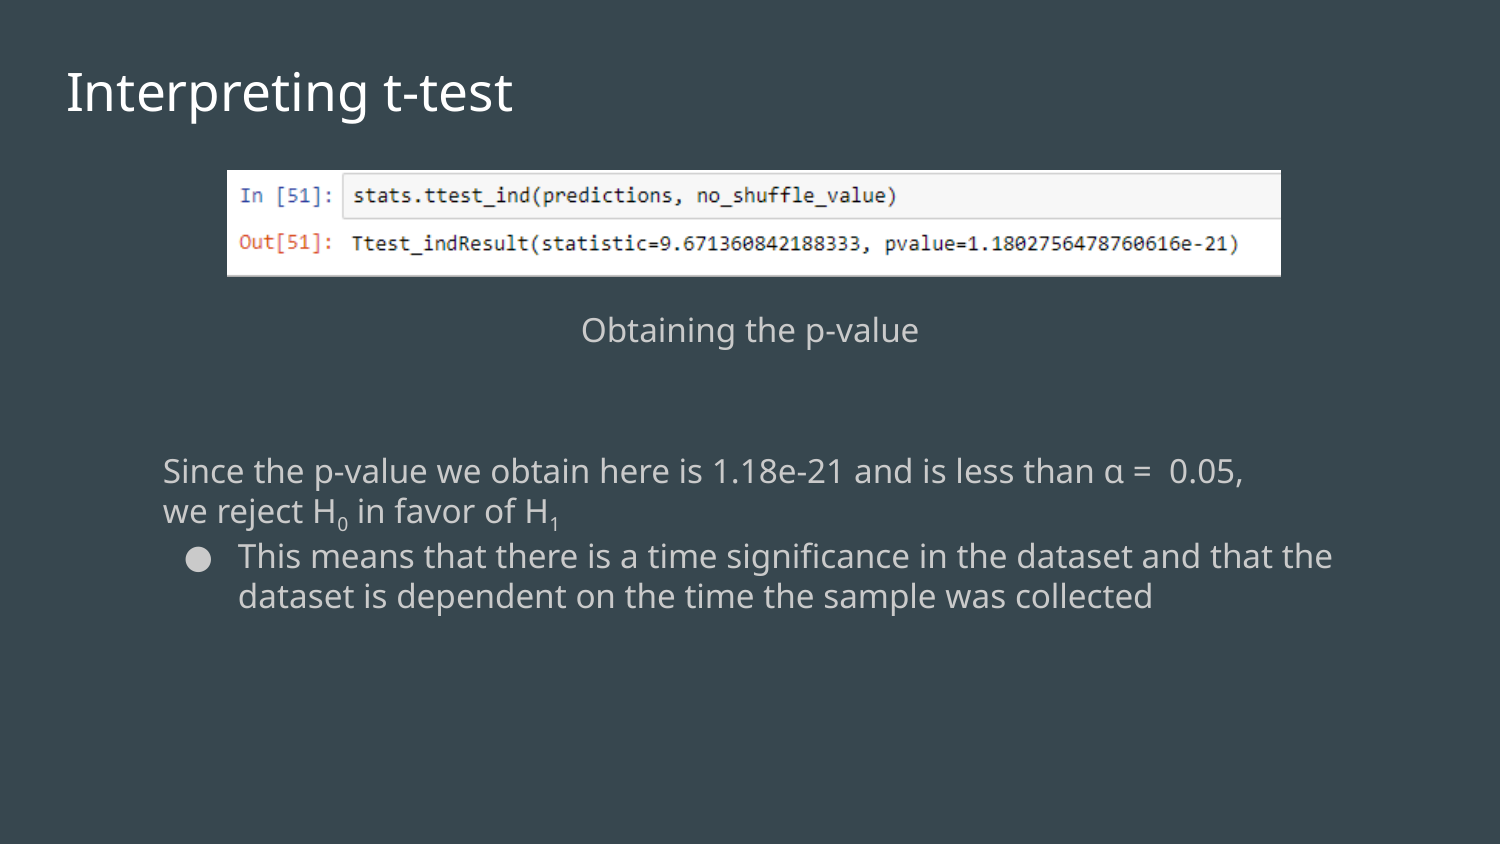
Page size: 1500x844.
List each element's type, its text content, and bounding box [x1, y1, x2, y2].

title Obtaining the p-value [565, 293, 942, 367]
picture [226, 169, 1281, 277]
title Interpreting t-test [51, 43, 1449, 138]
title Since the p-value we obtain here is 1.18e-21 and is less than ɑ = 0.05, we reject H0 in favor of H1 This means that there is a time significance in the dataset and that the dataset is dependent on the time the sample was collected [147, 435, 1360, 811]
